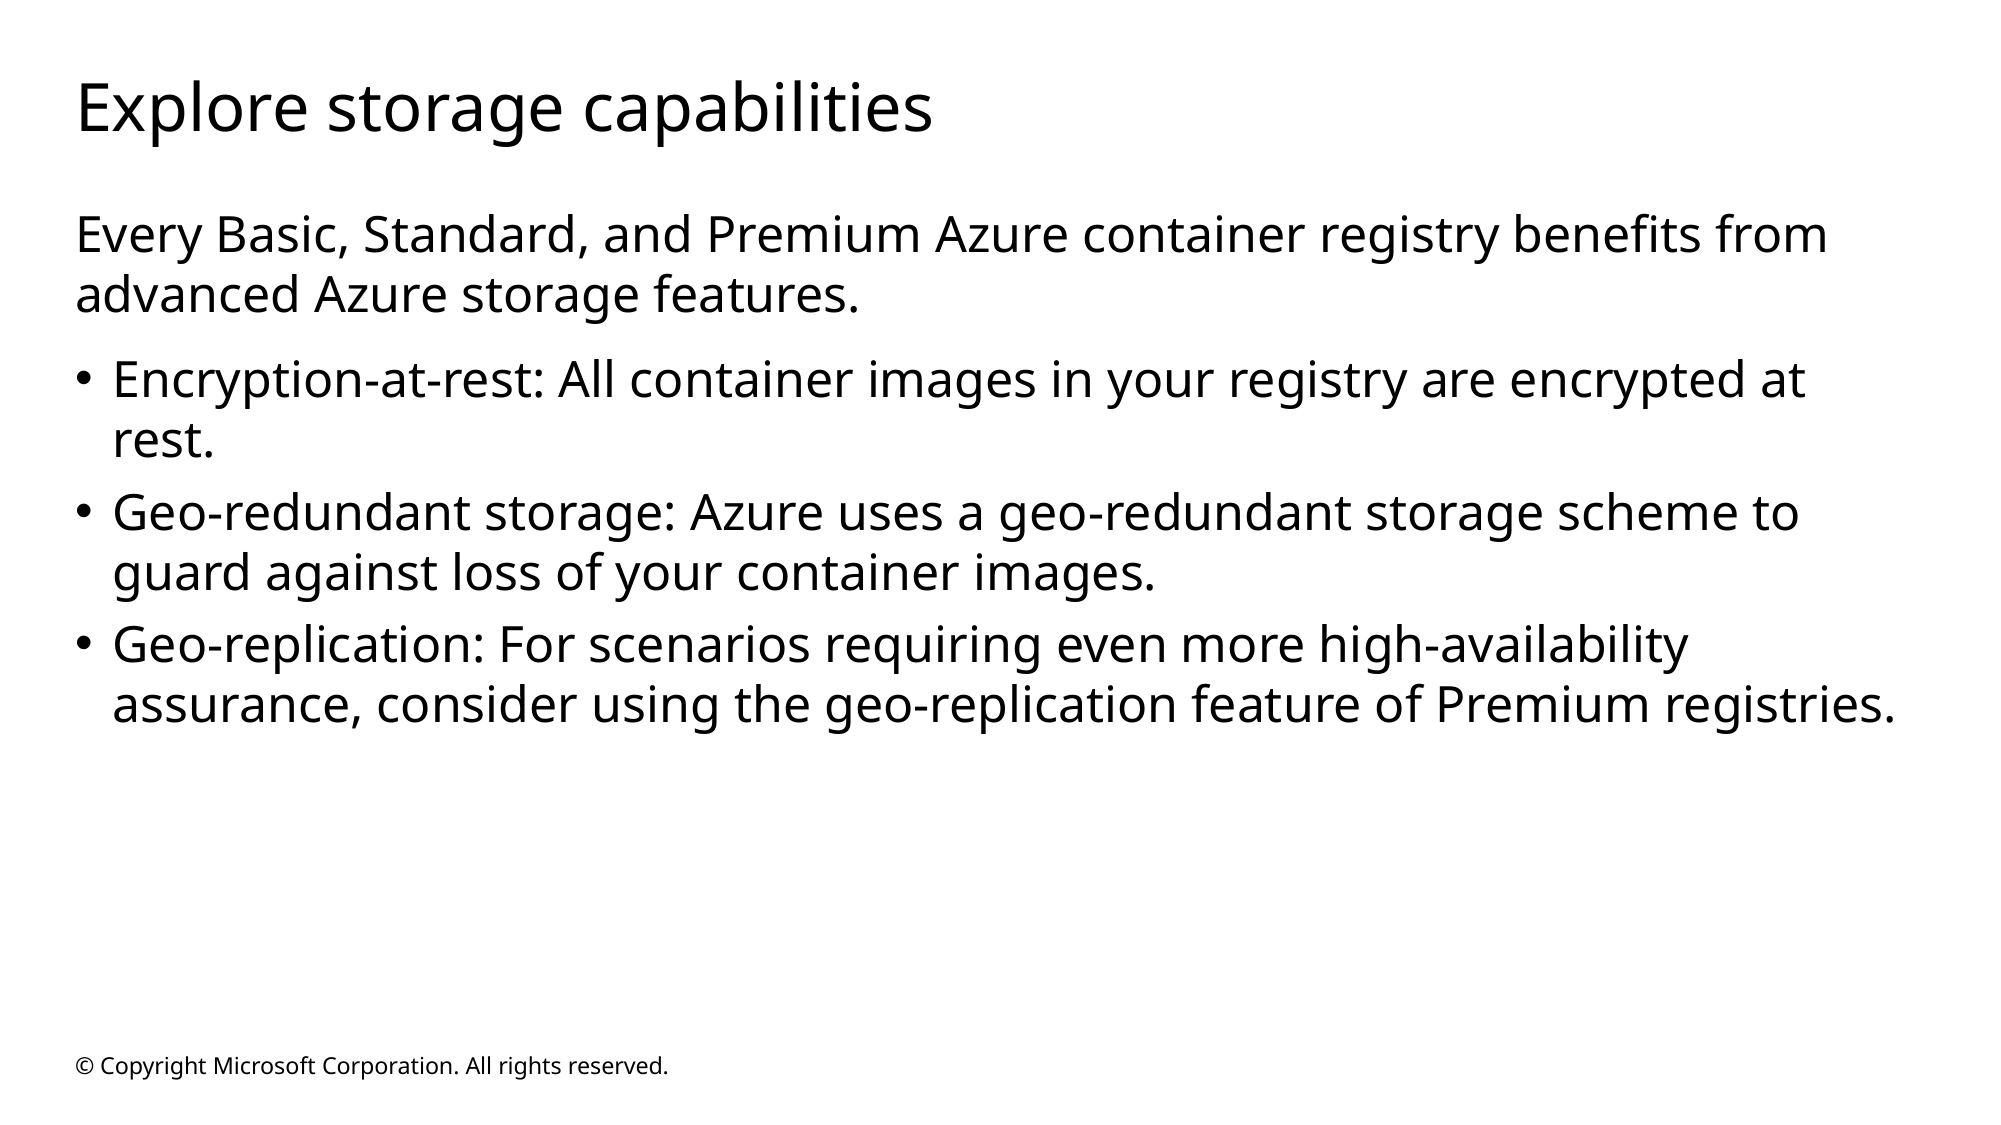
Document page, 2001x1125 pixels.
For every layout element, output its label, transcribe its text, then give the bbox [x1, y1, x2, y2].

title Explore storage capabilities [75, 67, 1916, 153]
list Every Basic, Standard, and Premium Azure container registry benefits from advanced Azure storage features. Encryption-at-rest: All container images in your registry are encrypted at rest. Geo-redundant storage: Azure uses a geo-redundant storage scheme to guard against loss of your container images. Geo-replication: For scenarios requiring even more high-availability assurance, consider using the geo-replication feature of Premium registries. [75, 202, 1916, 993]
